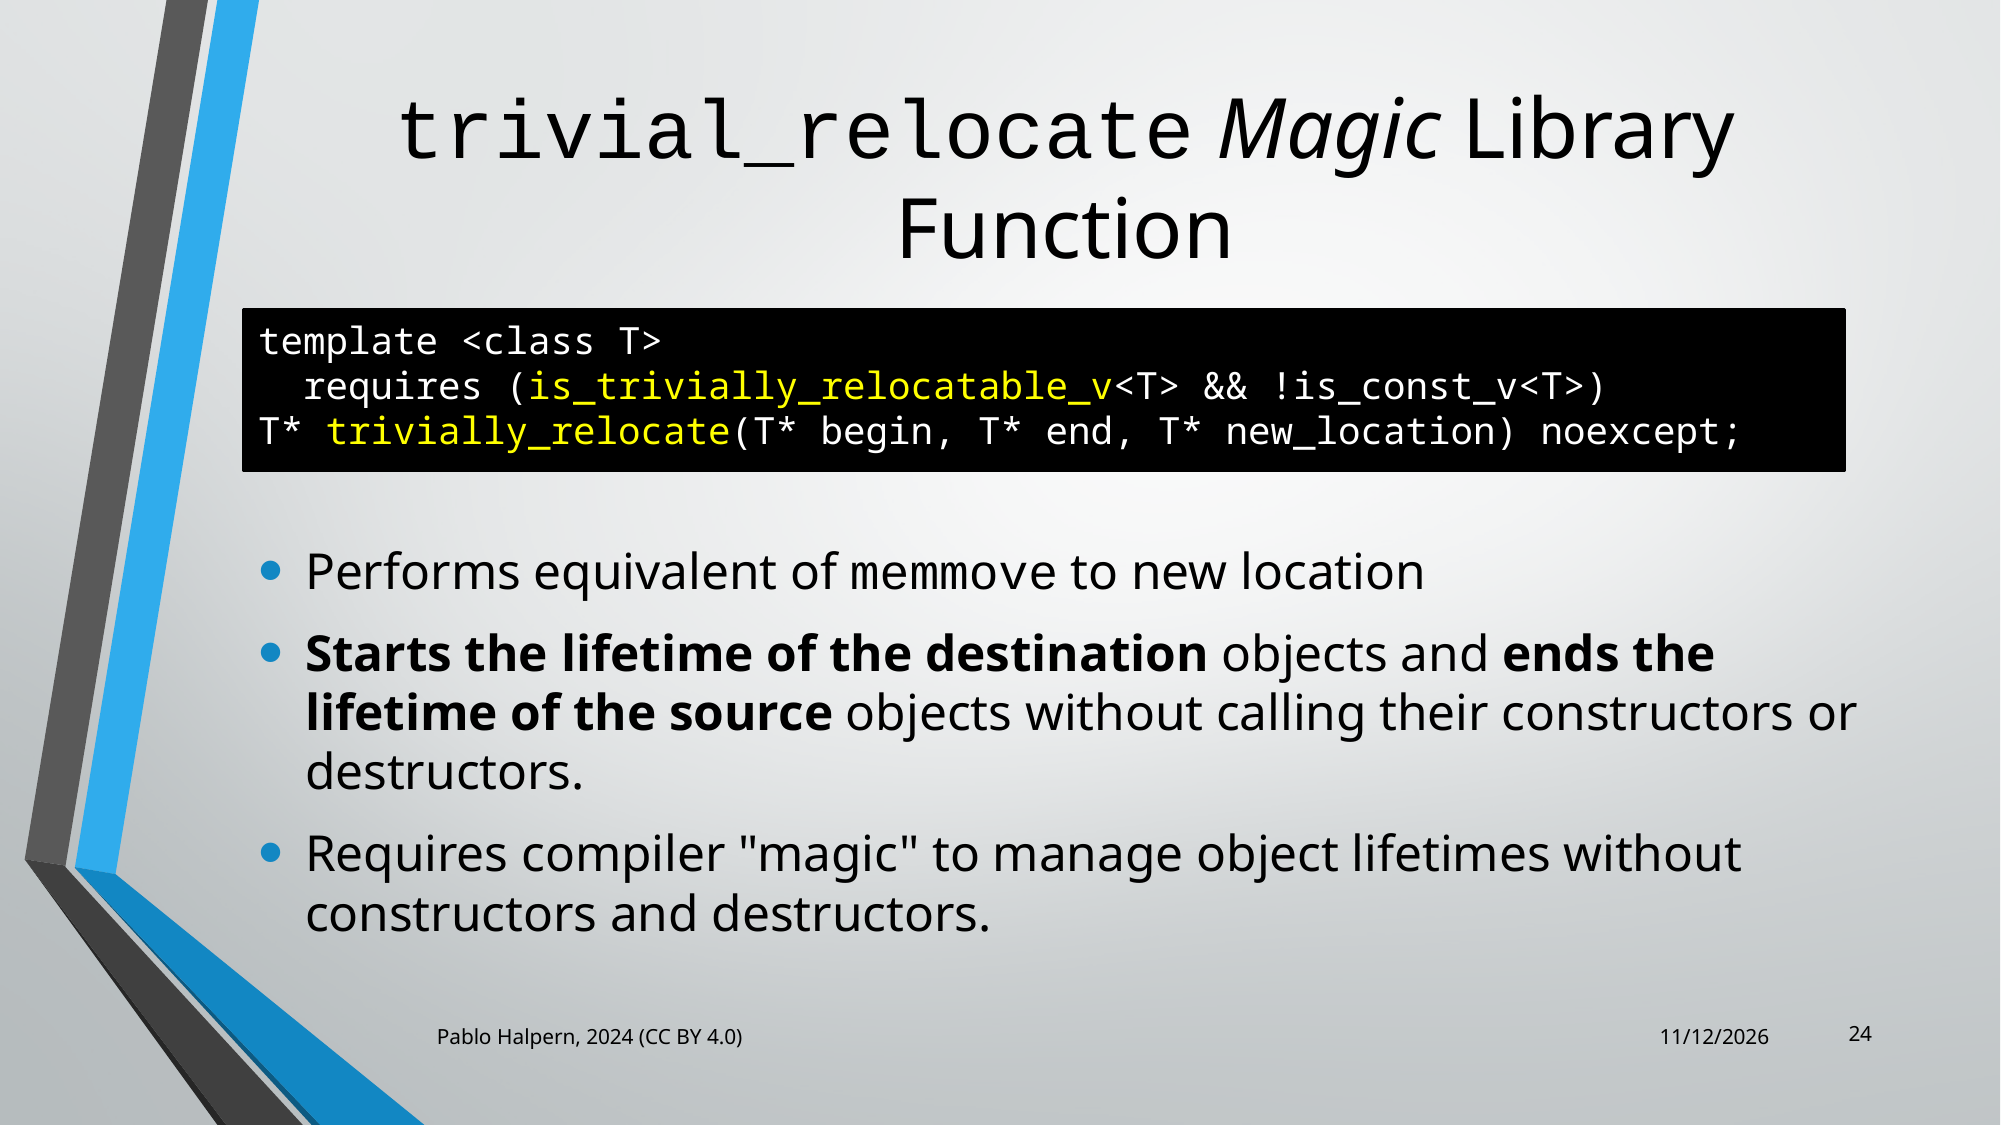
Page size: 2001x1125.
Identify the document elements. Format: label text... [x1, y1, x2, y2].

title trivial_relocate Magic Library Function [243, 73, 1887, 277]
text_box template <class T> requires (is_trivially_relocatable_v<T> && !is_const_v<T>) T* trivially_relocate(T* begin, T* end, T* new_location) noexcept; [242, 308, 1846, 472]
list Performs equivalent of memmove to new location Starts the lifetime of the destination objects and ends the lifetime of the source objects without calling their constructors or destructors. Requires compiler "magic" to manage object lifetimes without constructors and destructors. [243, 309, 1887, 950]
footer Pablo Halpern, 2024 (CC BY 4.0) [421, 1007, 1584, 1068]
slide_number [1596, 1007, 1784, 1068]
slide_number 24 [1796, 1005, 1887, 1065]
